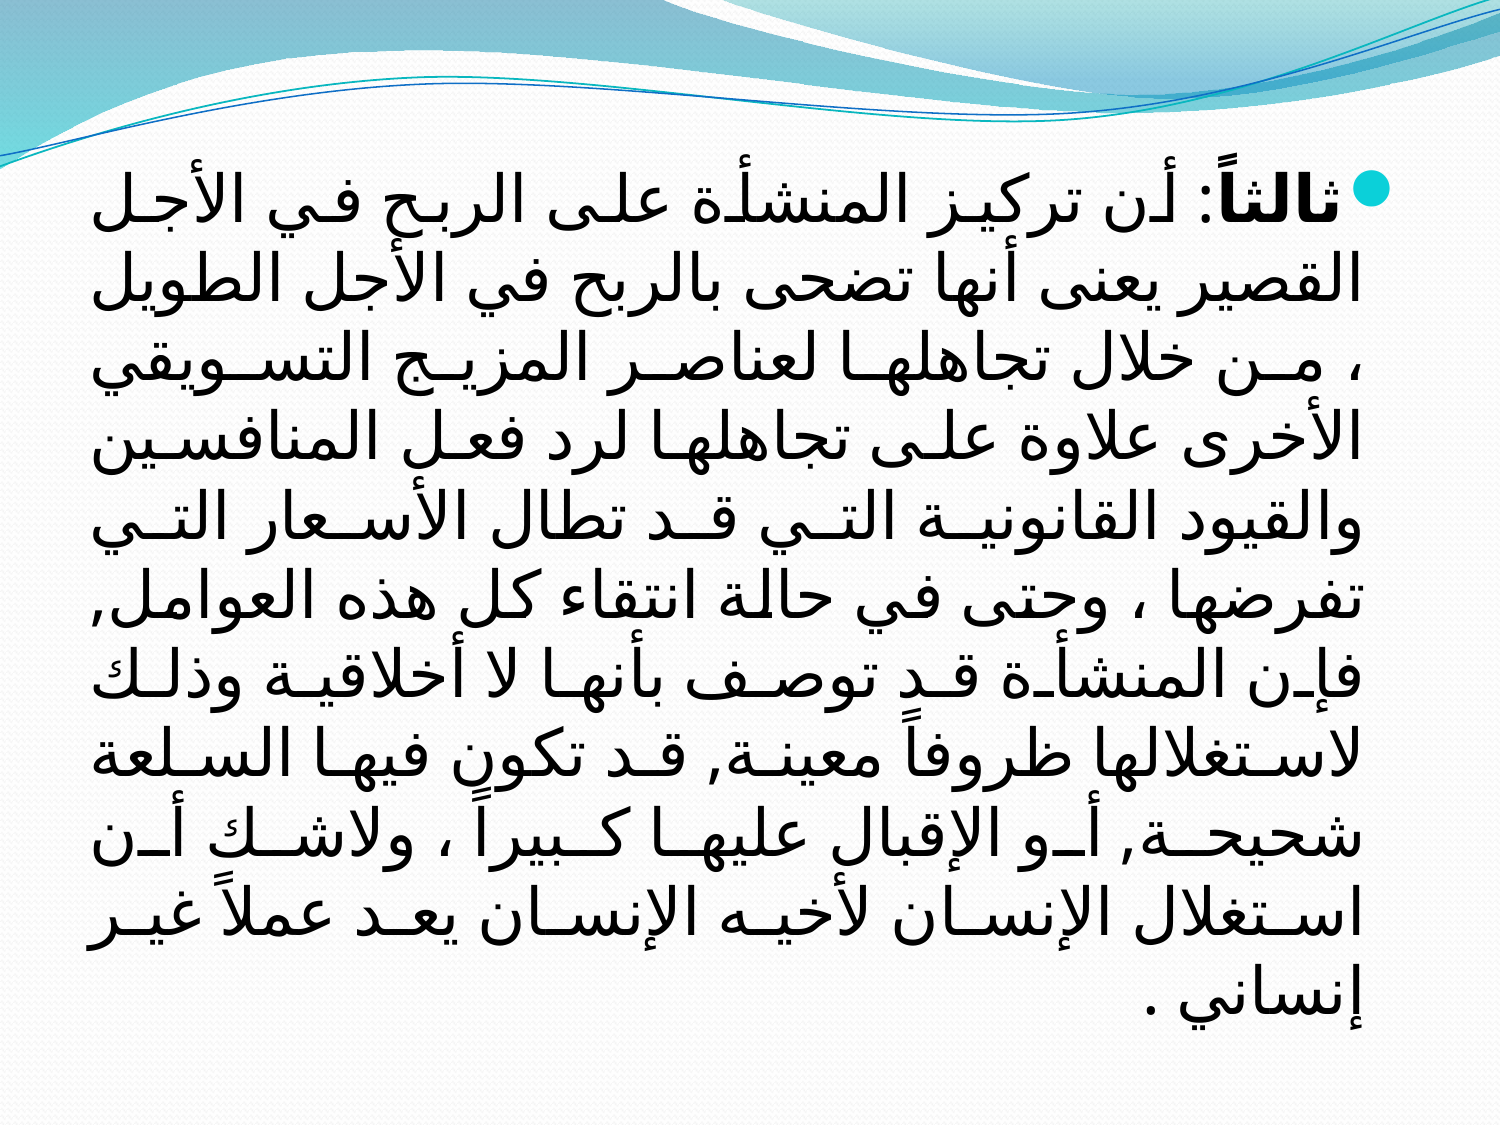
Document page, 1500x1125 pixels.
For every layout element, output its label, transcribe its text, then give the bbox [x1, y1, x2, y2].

list ثالثاً: أن تركيز المنشأة على الربح في الأجل القصير يعنى أنها تضحى بالربح في الأجل الطويل ، من خلال تجاهلها لعناصر المزيج التسويقي الأخرى علاوة على تجاهلها لرد فعل المنافسين والقيود القانونية التي قد تطال الأسعار التي تفرضها ، وحتى في حالة انتقاء كل هذه العوامل, فإن المنشأة قد توصف بأنها لا أخلاقية وذلك لاستغلالها ظروفاً معينة, قد تكون فيها السلعة شحيحة, أو الإقبال عليها كبيراً ، ولاشك أن استغلال الإنسان لأخيه الإنسان يعد عملاً غير إنساني . [75, 149, 1425, 1038]
